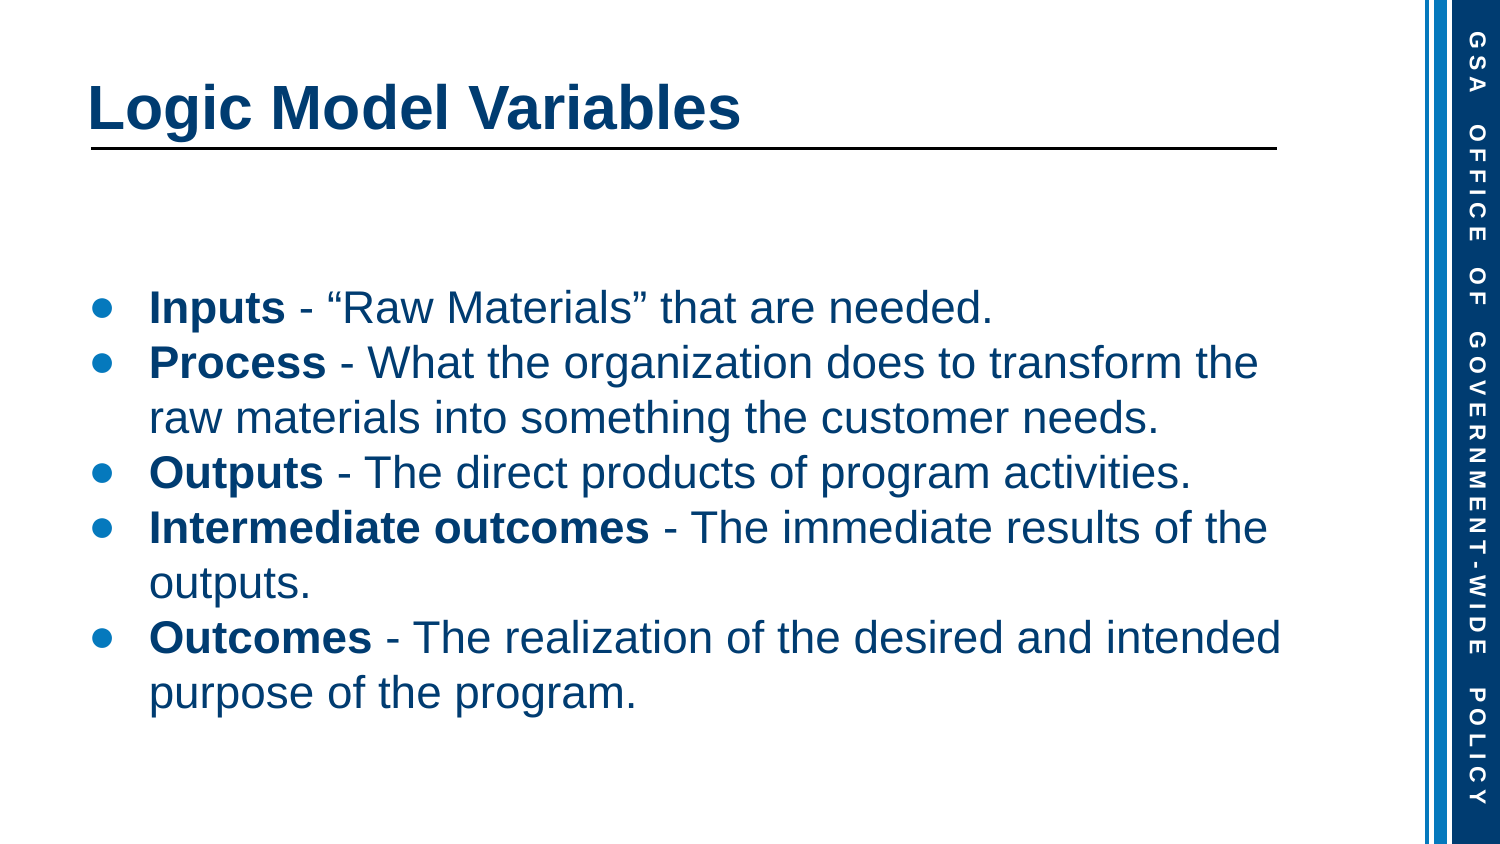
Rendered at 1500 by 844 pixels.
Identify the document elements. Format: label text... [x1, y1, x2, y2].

list Inputs - “Raw Materials” that are needed. Process - What the organization does to transform the raw materials into something the customer needs. Outputs - The direct products of program activities. Intermediate outcomes - The immediate results of the outputs. Outcomes - The realization of the desired and intended purpose of the program. [58, 263, 1314, 781]
title Logic Model Variables [72, 12, 1390, 158]
